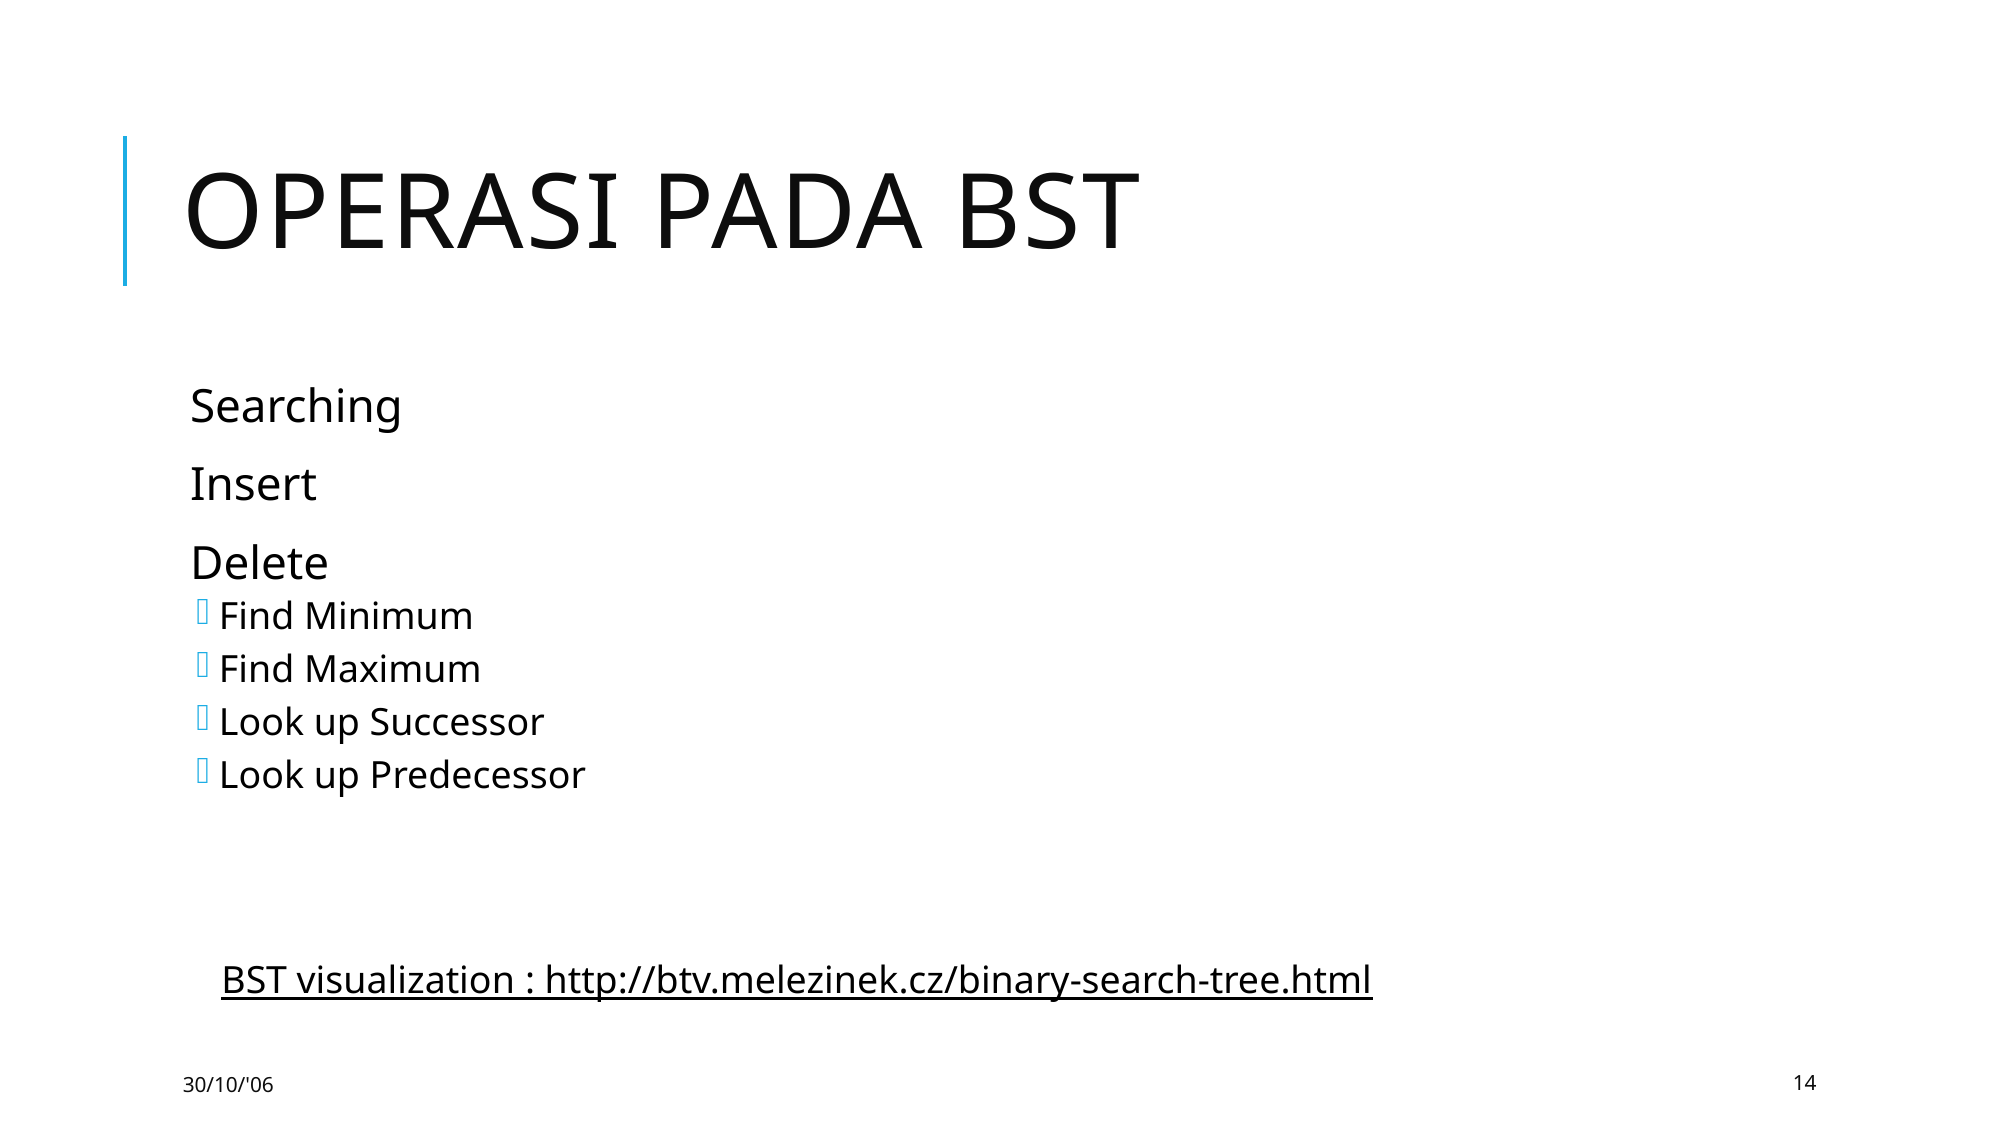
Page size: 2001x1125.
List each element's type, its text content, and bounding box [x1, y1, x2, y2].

list Searching Insert Delete Find Minimum Find Maximum Look up Successor Look up Predecessor [167, 375, 1763, 1035]
title operasi pada BST [167, 96, 1763, 342]
text_box BST visualization : http://btv.melezinek.cz/binary-search-tree.html [206, 949, 1445, 1015]
slide_number 30/10/'06 [167, 1061, 522, 1107]
slide_number 14 [1777, 1061, 1938, 1107]
